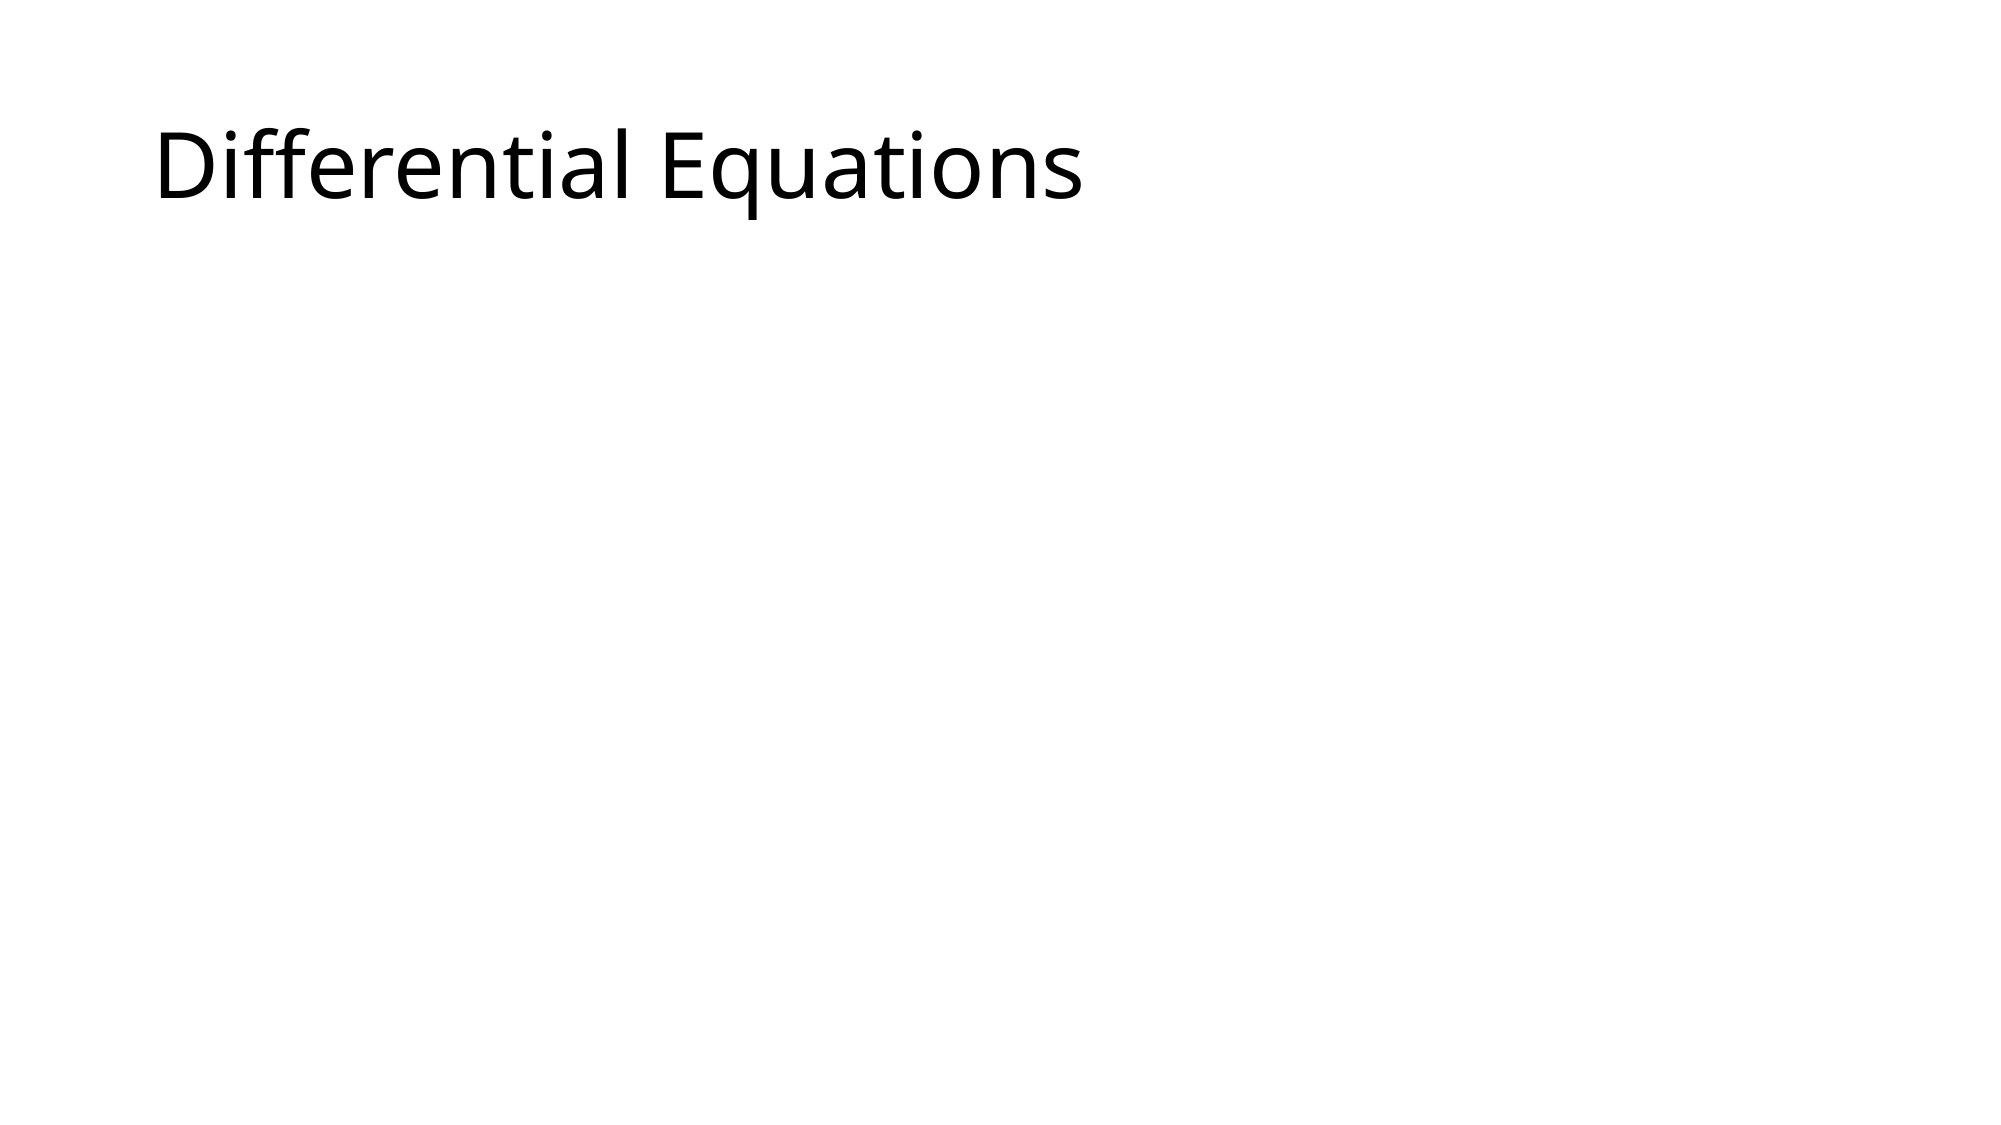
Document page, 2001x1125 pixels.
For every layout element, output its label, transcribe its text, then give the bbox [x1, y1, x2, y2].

title Differential Equations [137, 59, 1863, 278]
